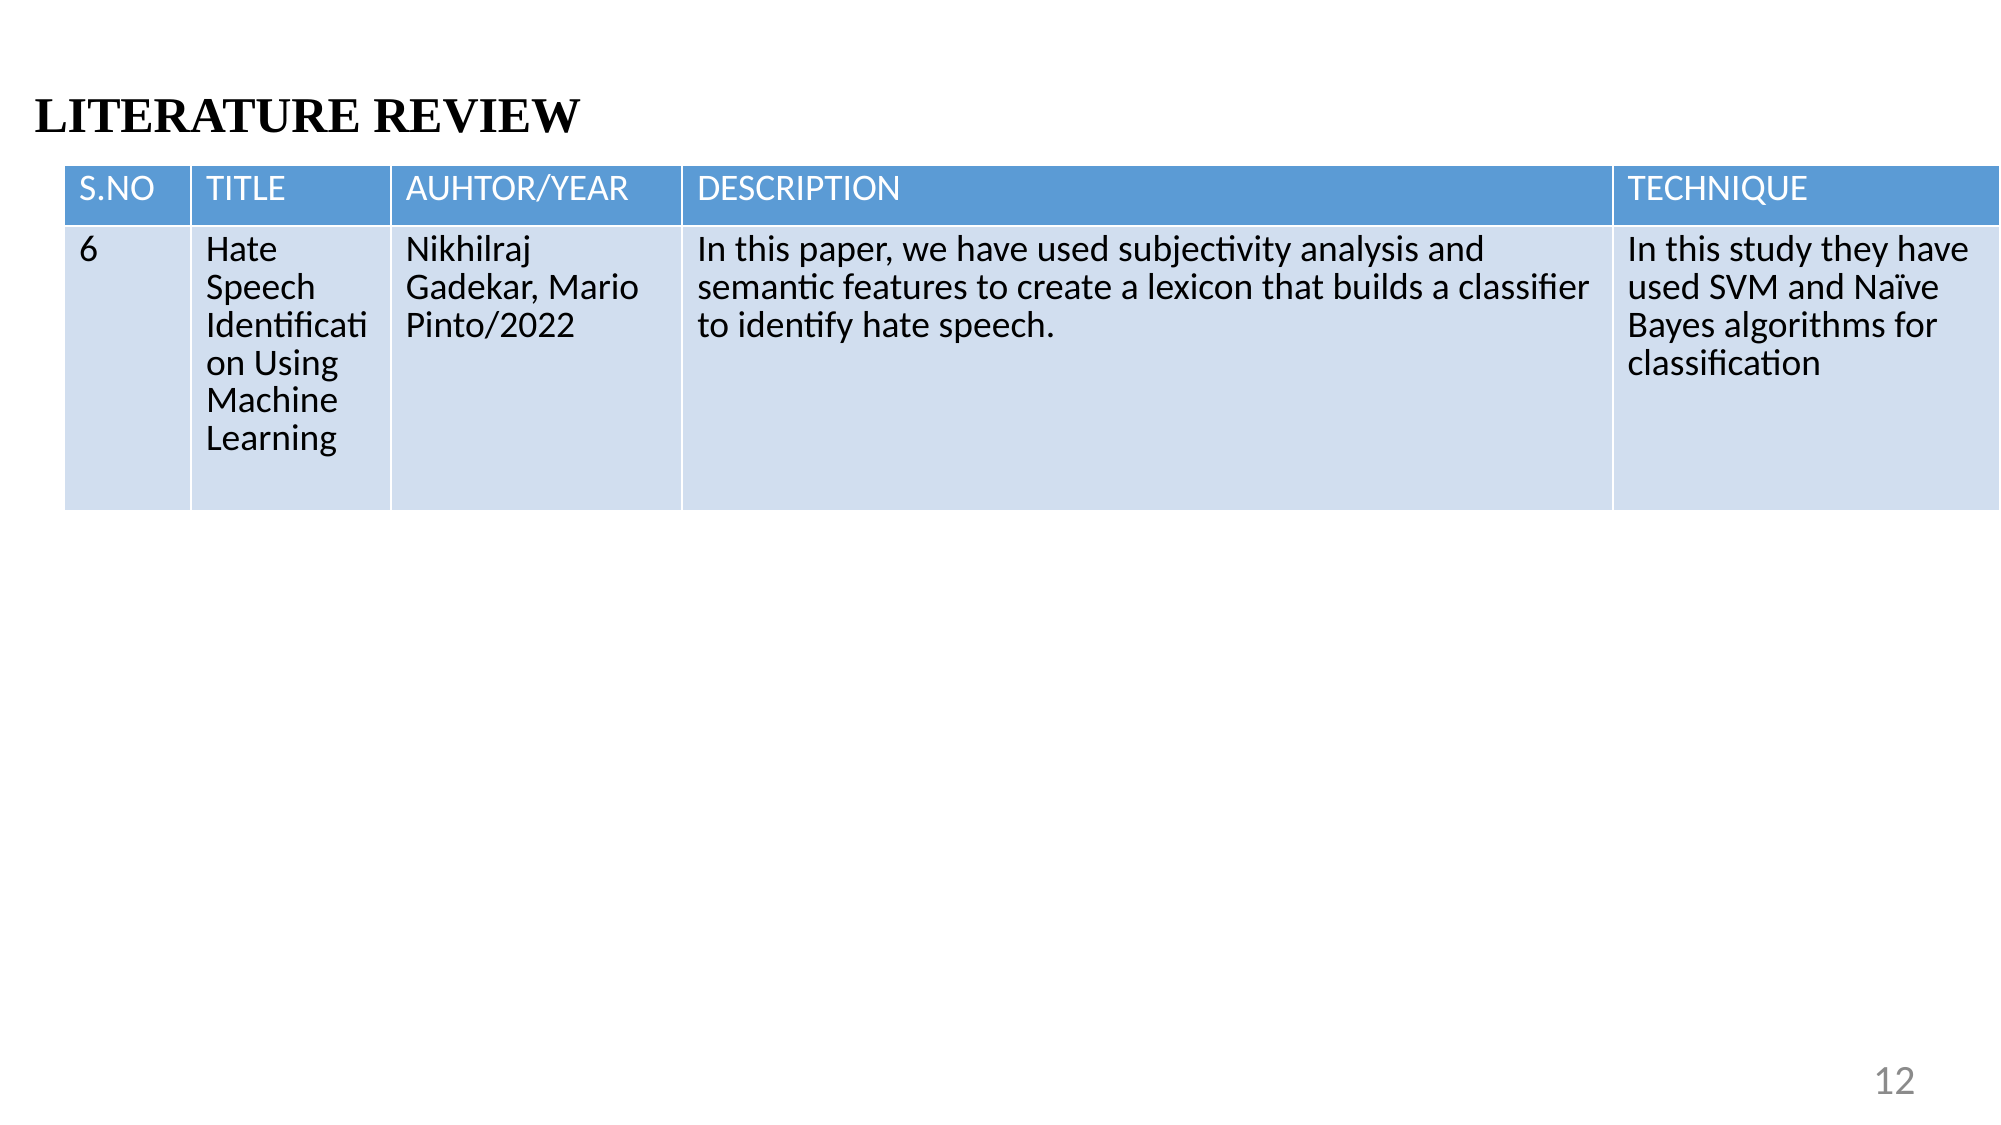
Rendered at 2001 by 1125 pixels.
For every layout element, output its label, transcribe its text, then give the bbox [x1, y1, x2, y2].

table_cell In this paper, we have used subjectivity analysis and semantic features to create a lexicon that builds a classifier to identify hate speech. [683, 227, 1612, 510]
slide_number 12 [1715, 1047, 1931, 1108]
table_cell Nikhilraj Gadekar, Mario Pinto/2022 [392, 227, 681, 510]
table_header DESCRIPTION [683, 166, 1612, 225]
table_cell 6 [65, 227, 190, 510]
table_cell In this study they have used SVM and Naïve Bayes algorithms for classification [1614, 227, 1999, 510]
table_cell Hate Speech Identification Using Machine Learning [192, 227, 390, 510]
text_box LITERATURE REVIEW [19, 45, 1173, 150]
table_header TITLE [192, 166, 390, 225]
table_header TECHNIQUE [1614, 166, 1999, 225]
table_header AUHTOR/YEAR [392, 166, 681, 225]
table_header S.NO [65, 166, 190, 225]
